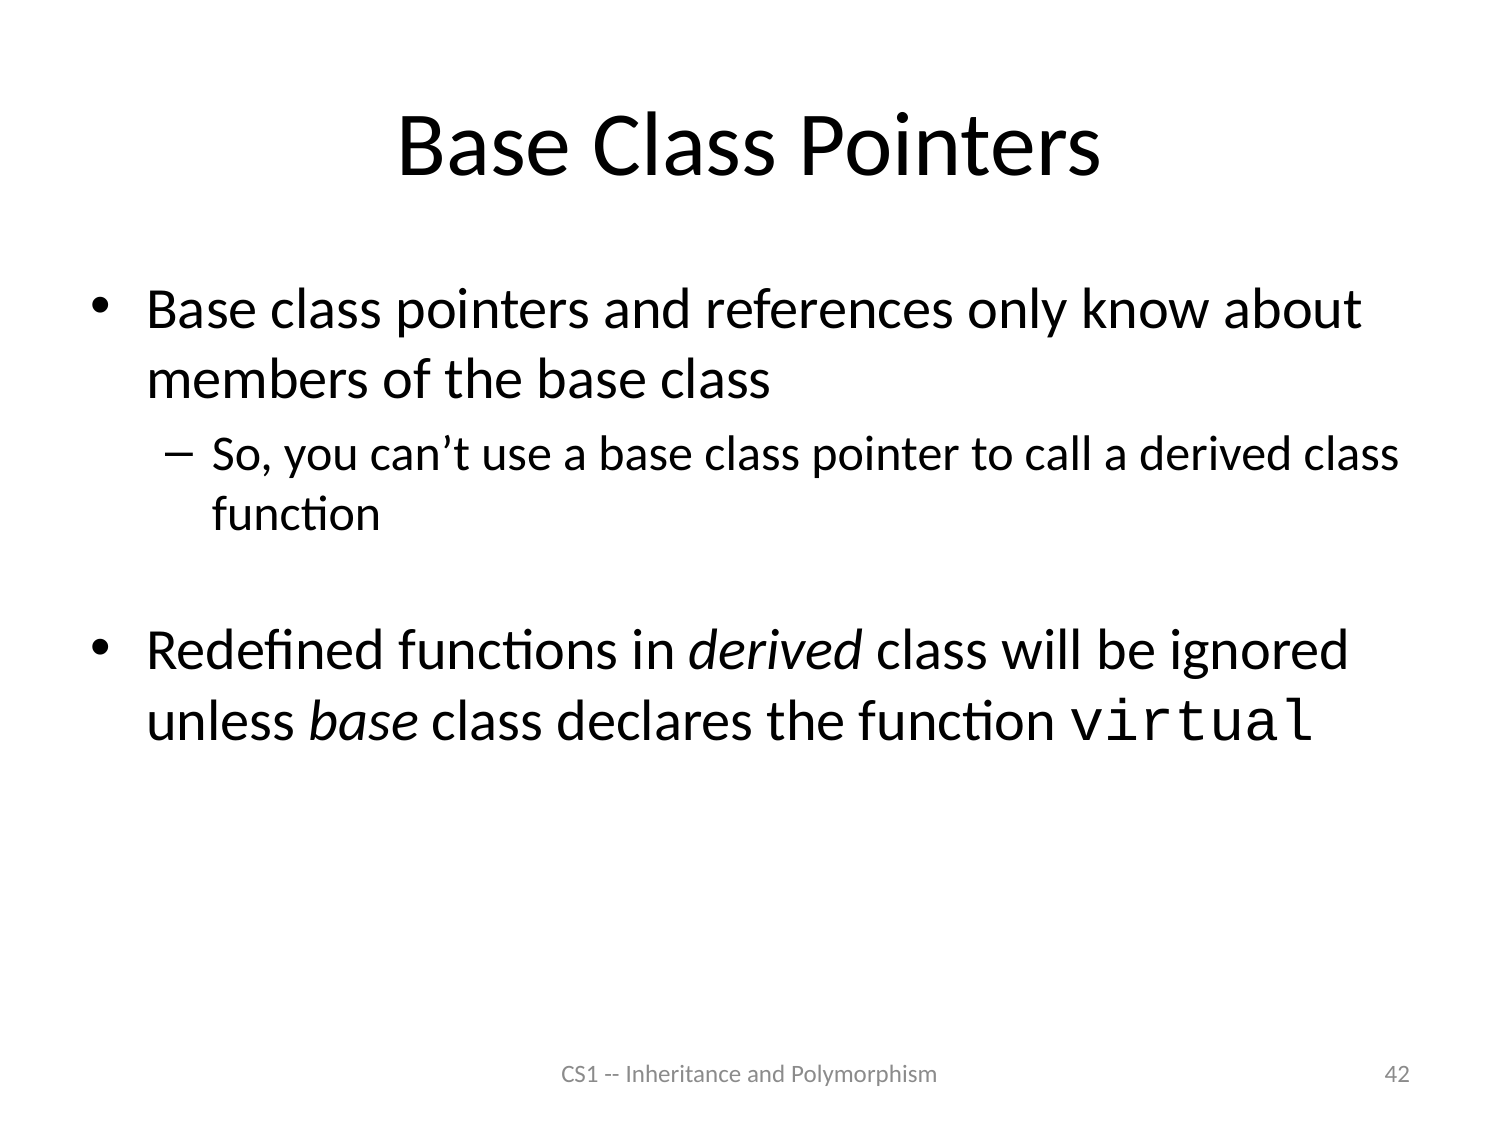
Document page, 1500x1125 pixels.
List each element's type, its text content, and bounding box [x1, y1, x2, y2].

list Base class pointers and references only know about members of the base class So, you can’t use a base class pointer to call a derived class function Redefined functions in derived class will be ignored unless base class declares the function virtual [75, 262, 1425, 1005]
slide_number 42 [1074, 1042, 1425, 1103]
title Base Class Pointers [75, 45, 1425, 233]
footer CS1 -- Inheritance and Polymorphism [512, 1042, 988, 1103]
